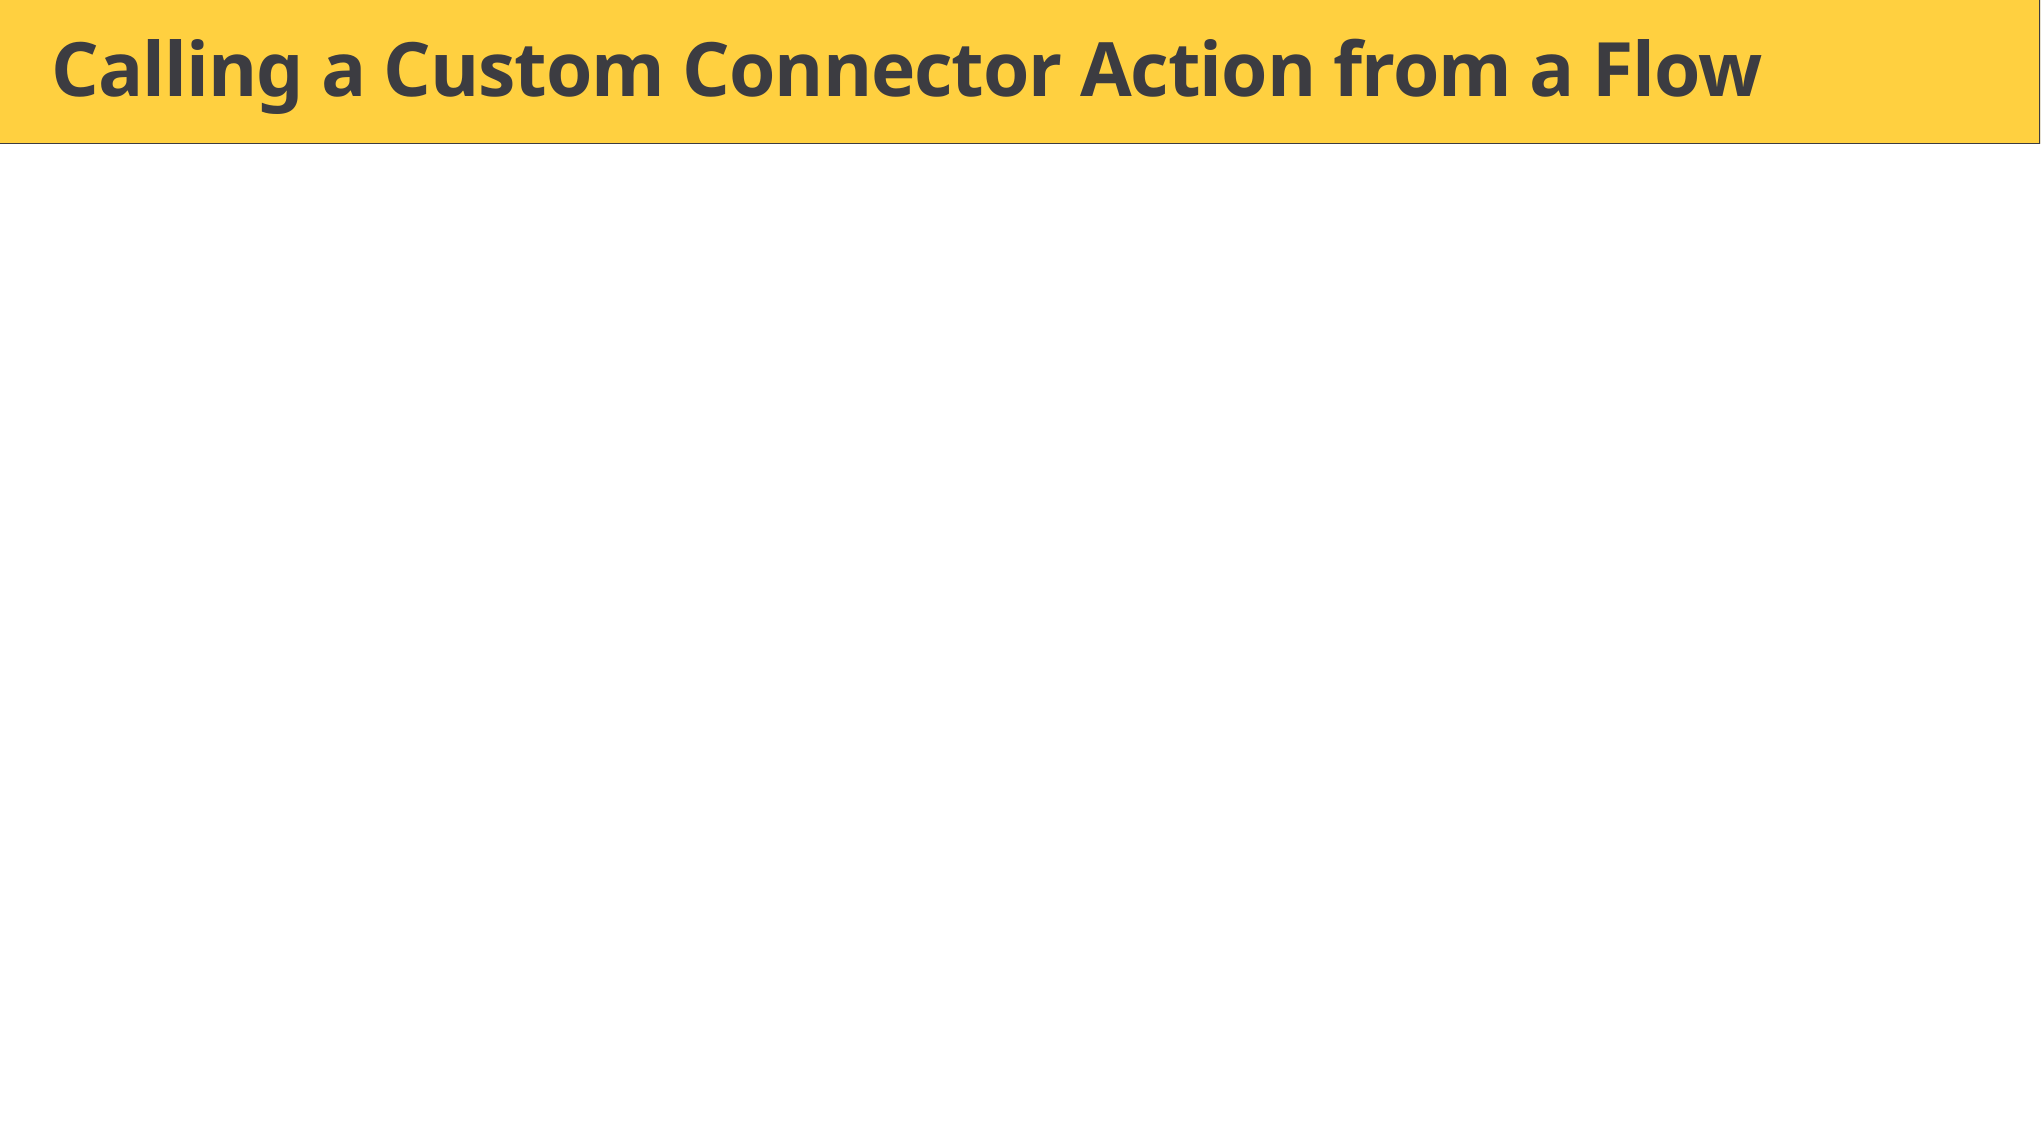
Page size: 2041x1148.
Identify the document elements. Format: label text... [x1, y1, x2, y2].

title Calling a Custom Connector Action from a Flow [51, 31, 1988, 113]
